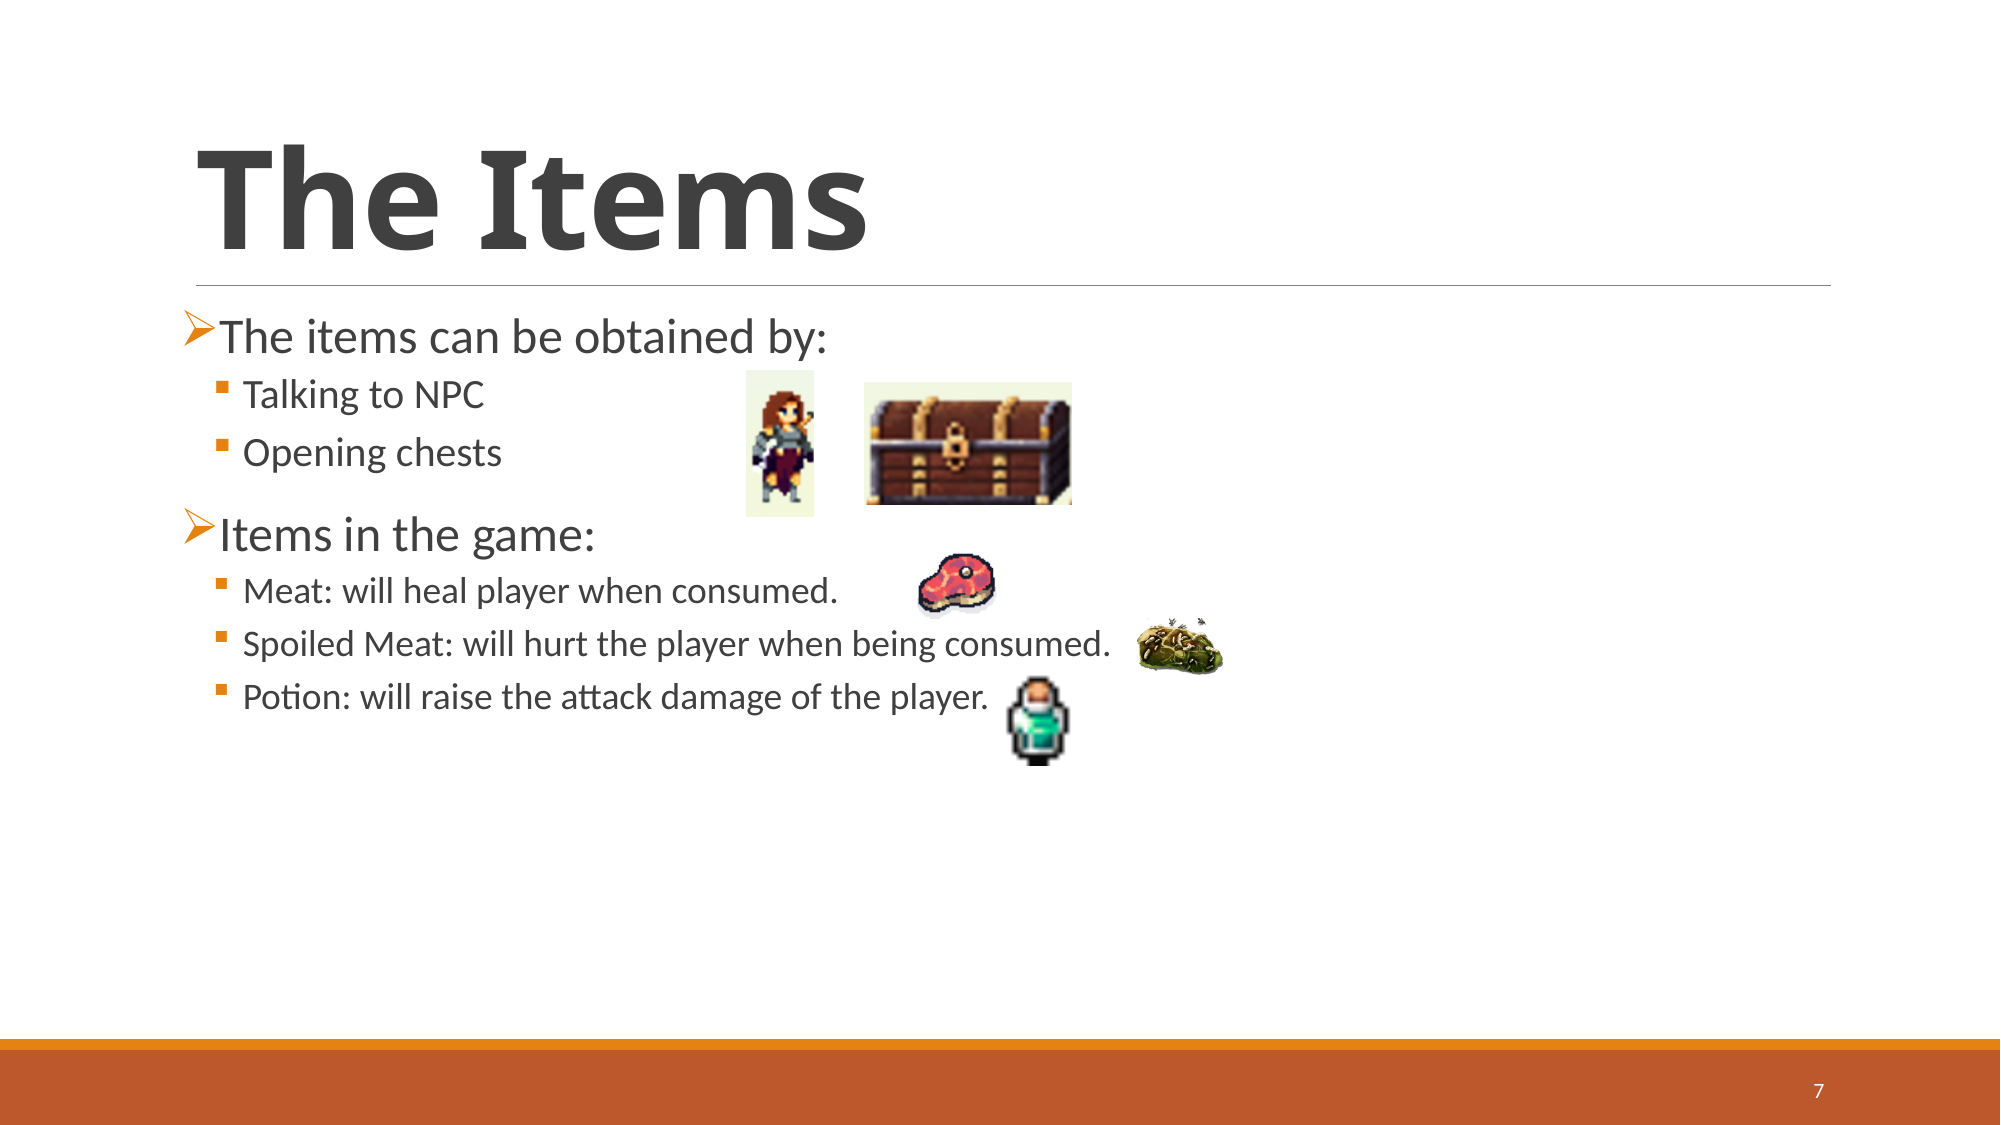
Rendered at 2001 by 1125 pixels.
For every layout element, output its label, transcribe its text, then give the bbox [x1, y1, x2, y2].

picture [746, 370, 814, 518]
list The items can be obtained by: Talking to NPC Opening chests Items in the game: Meat: will heal player when consumed. Spoiled Meat: will hurt the player when being consumed. Potion: will raise the attack damage of the player. [180, 302, 1830, 963]
picture [1136, 618, 1224, 676]
picture [913, 549, 1001, 620]
picture [863, 382, 1073, 505]
title The Items [180, 47, 1830, 285]
slide_number 7 [1624, 1059, 1840, 1120]
picture [1004, 674, 1082, 767]
